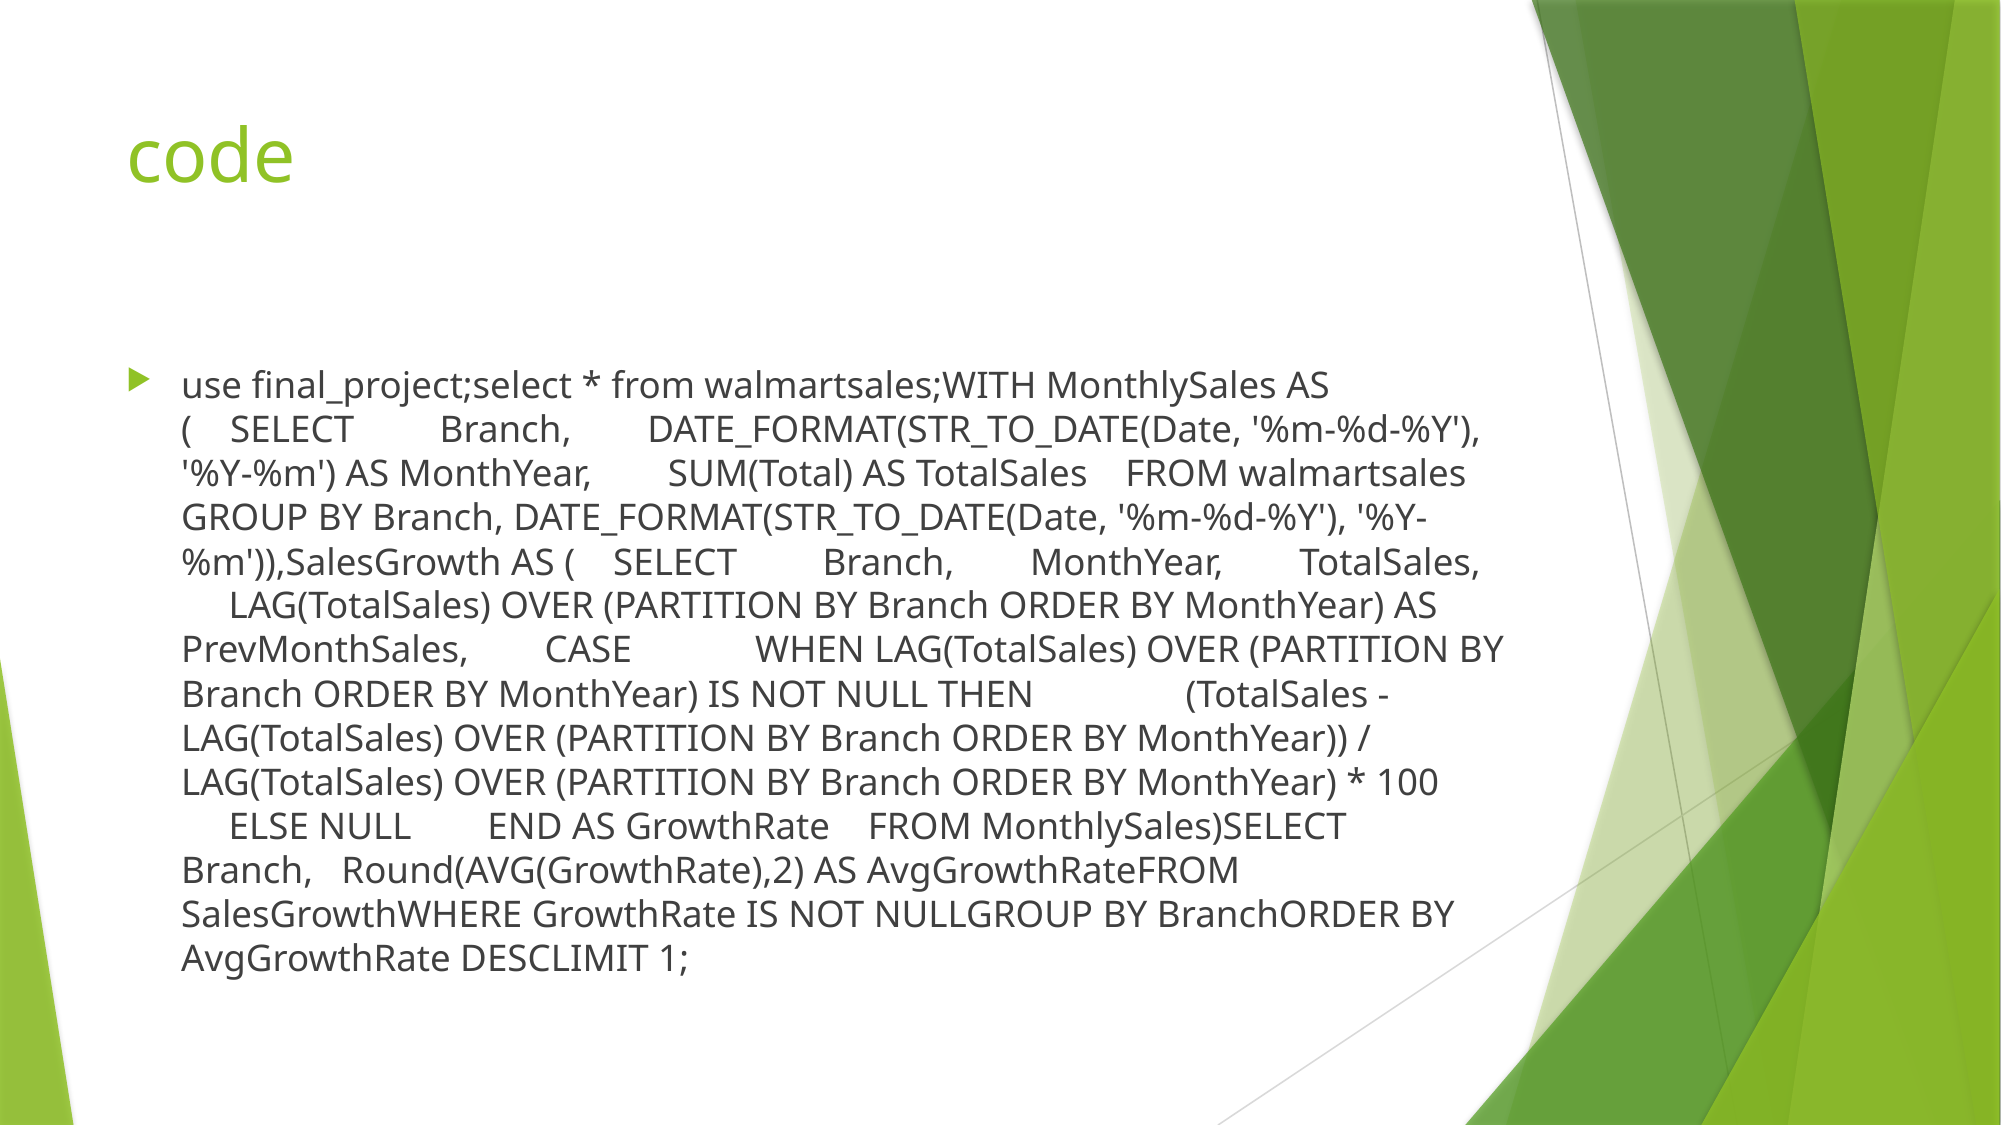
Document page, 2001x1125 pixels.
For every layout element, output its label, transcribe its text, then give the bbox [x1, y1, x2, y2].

title code [111, 99, 1522, 317]
list use final_project;select * from walmartsales;WITH MonthlySales AS ( SELECT Branch, DATE_FORMAT(STR_TO_DATE(Date, '%m-%d-%Y'), '%Y-%m') AS MonthYear, SUM(Total) AS TotalSales FROM walmartsales GROUP BY Branch, DATE_FORMAT(STR_TO_DATE(Date, '%m-%d-%Y'), '%Y-%m')),SalesGrowth AS ( SELECT Branch, MonthYear, TotalSales, LAG(TotalSales) OVER (PARTITION BY Branch ORDER BY MonthYear) AS PrevMonthSales, CASE WHEN LAG(TotalSales) OVER (PARTITION BY Branch ORDER BY MonthYear) IS NOT NULL THEN (TotalSales - LAG(TotalSales) OVER (PARTITION BY Branch ORDER BY MonthYear)) / LAG(TotalSales) OVER (PARTITION BY Branch ORDER BY MonthYear) * 100 ELSE NULL END AS GrowthRate FROM MonthlySales)SELECT Branch, Round(AVG(GrowthRate),2) AS AvgGrowthRateFROM SalesGrowthWHERE GrowthRate IS NOT NULLGROUP BY BranchORDER BY AvgGrowthRate DESCLIMIT 1; [111, 354, 1522, 992]
